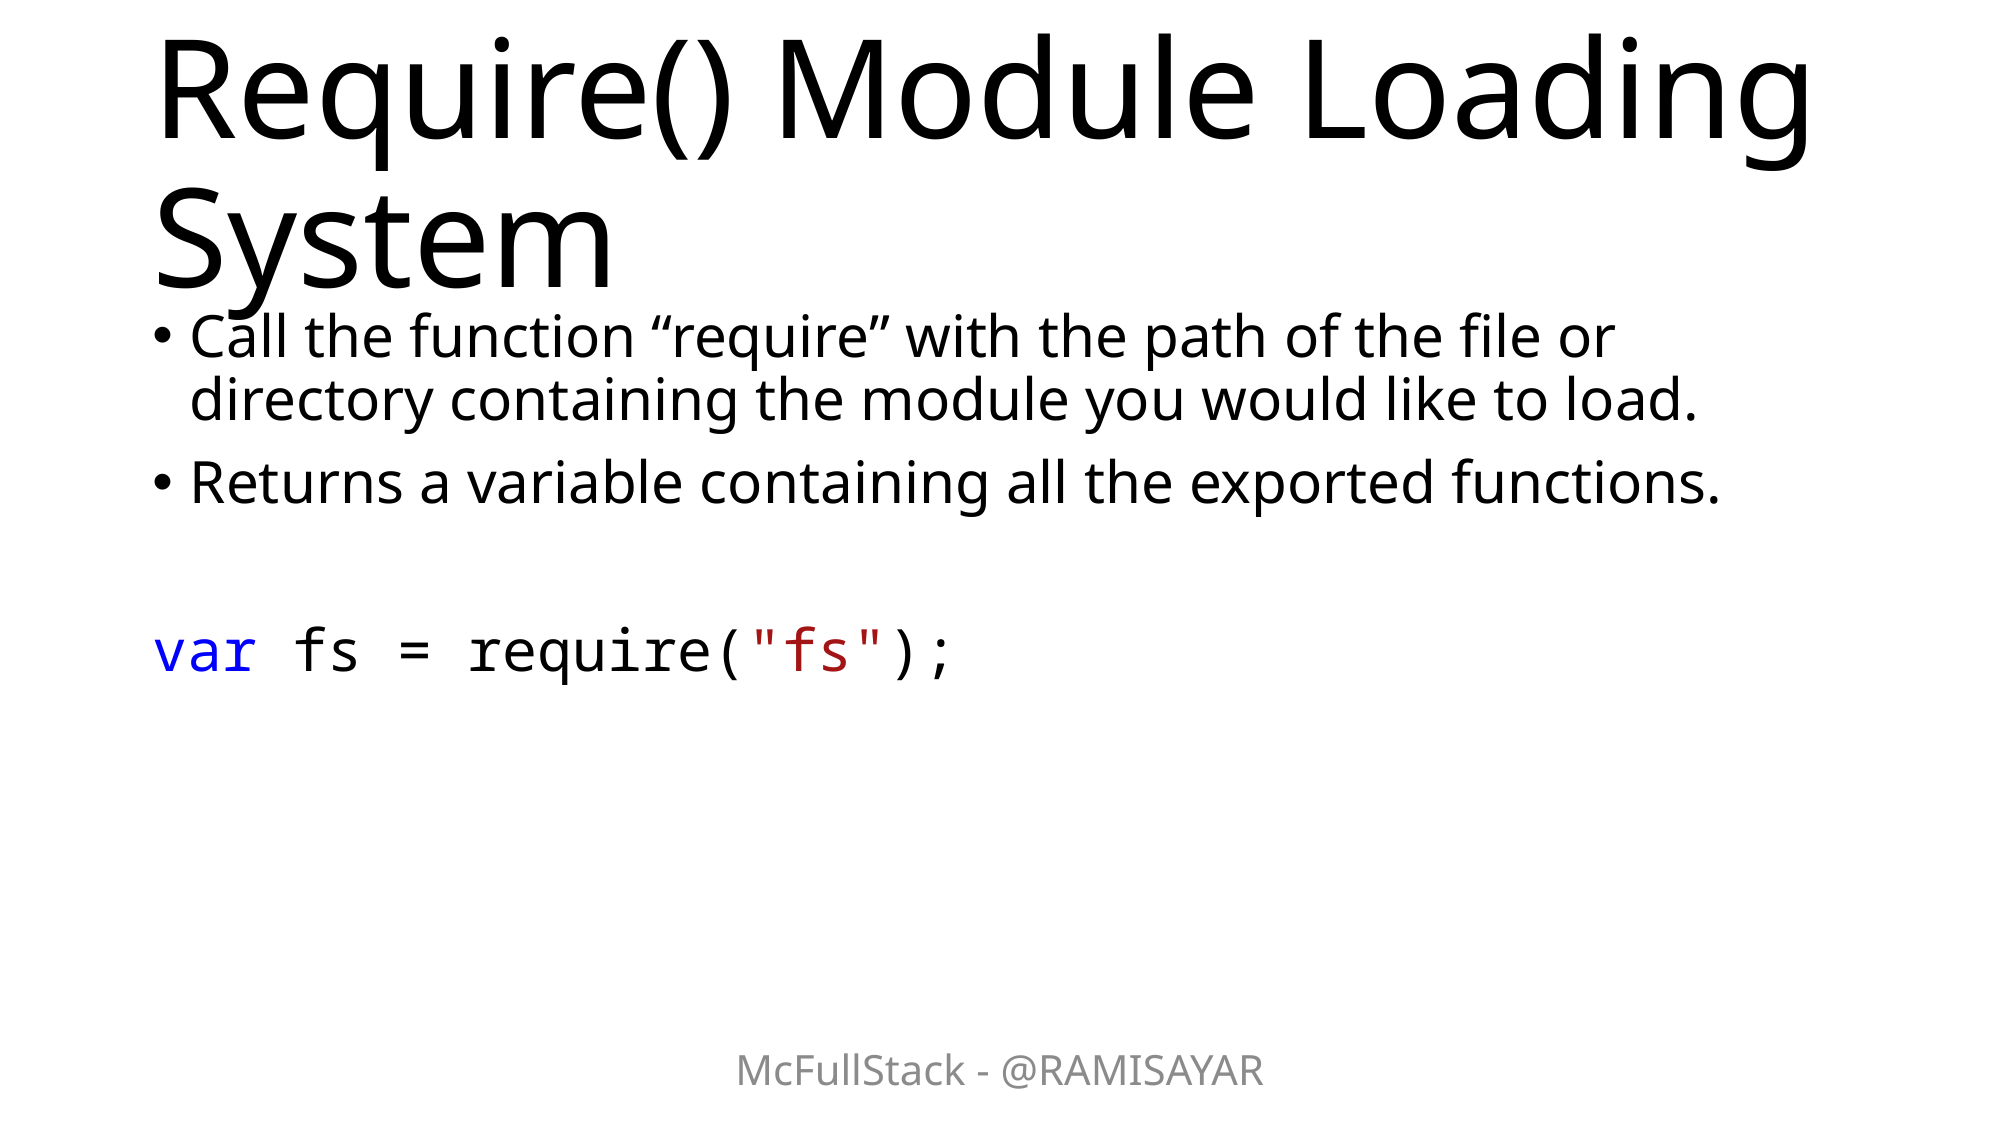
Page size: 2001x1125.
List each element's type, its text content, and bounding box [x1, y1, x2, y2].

list Call the function “require” with the path of the file or directory containing the module you would like to load. Returns a variable containing all the exported functions. var fs = require("fs"); [137, 299, 1863, 1014]
title Require() Module Loading System [137, 59, 1863, 278]
footer McFullStack - @RAMISAYAR [662, 1042, 1338, 1103]
